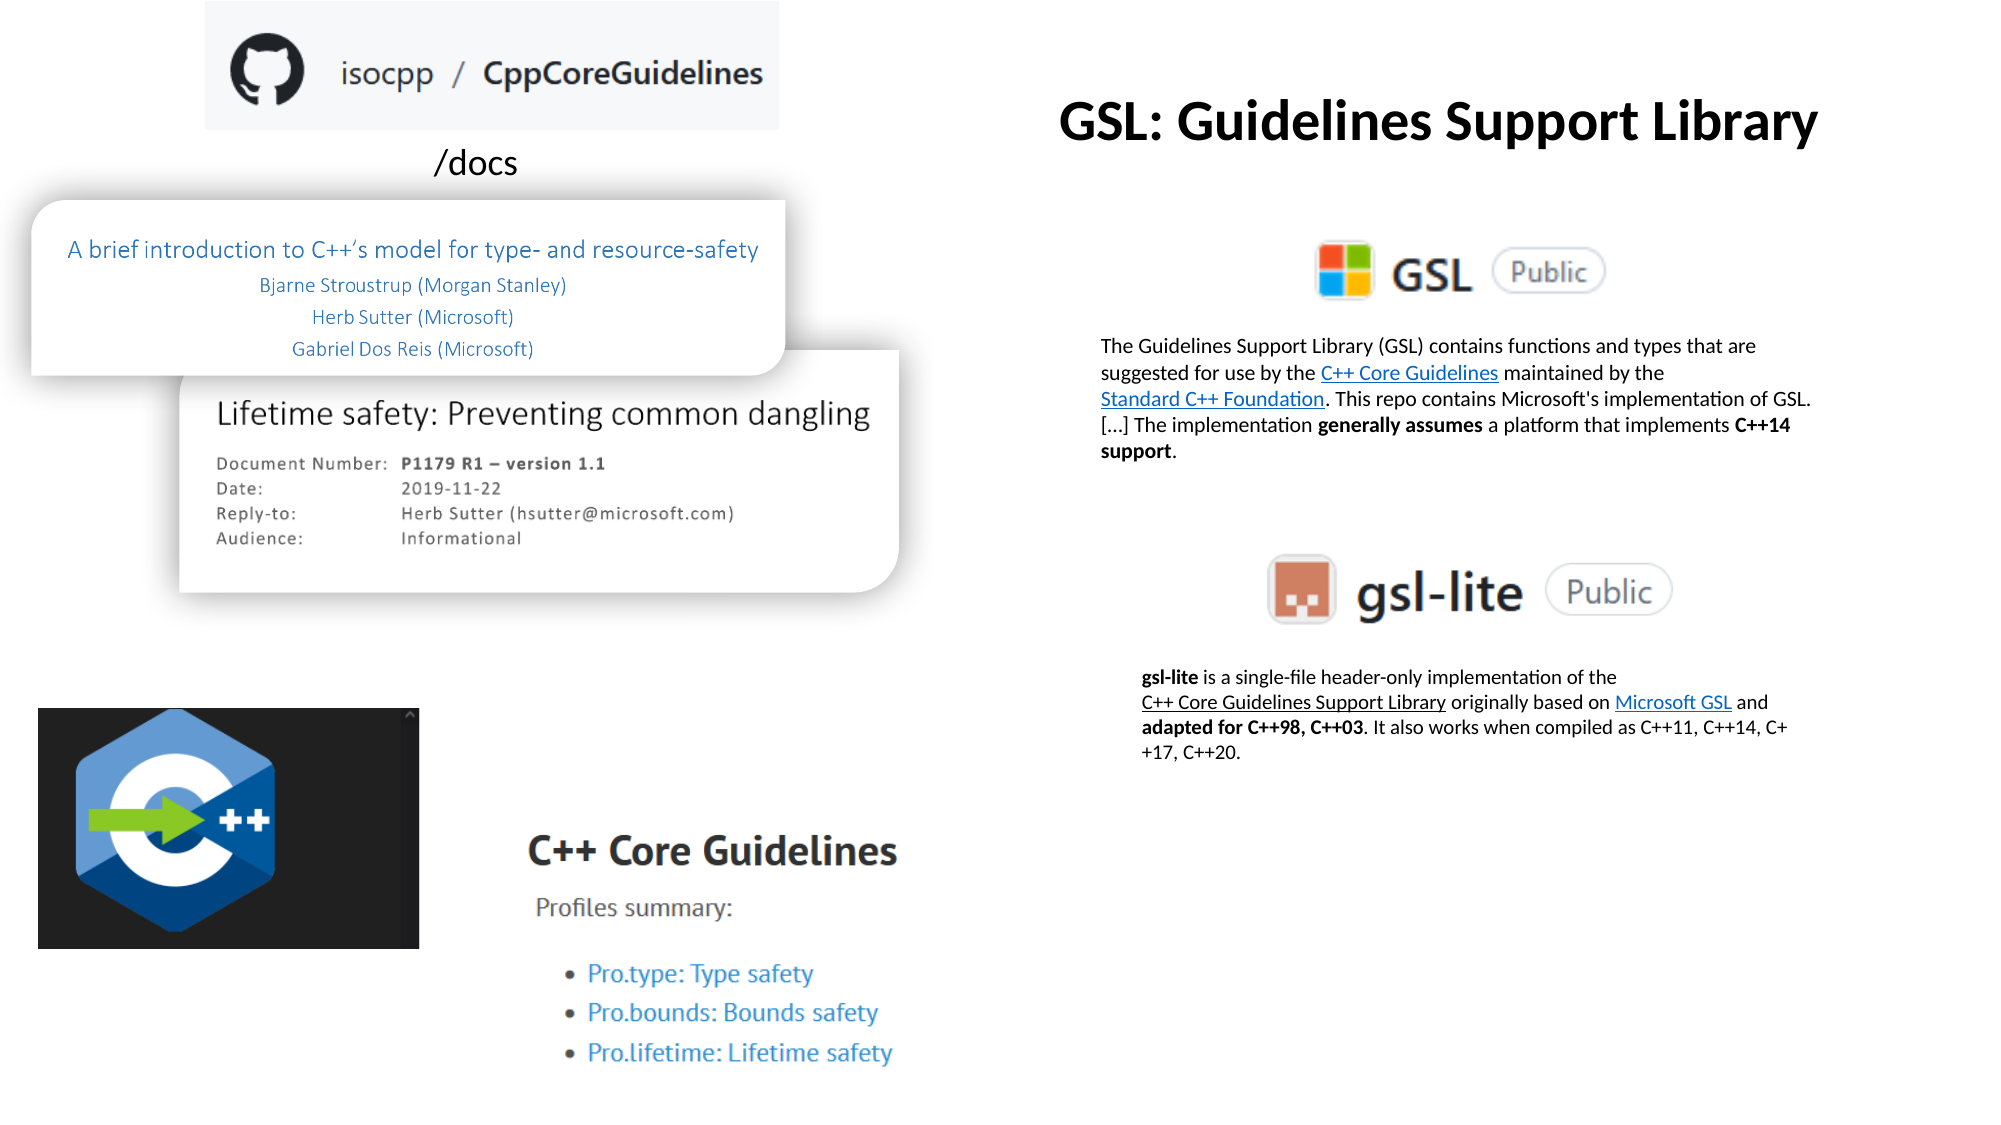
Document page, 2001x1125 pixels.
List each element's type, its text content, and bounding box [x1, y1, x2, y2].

picture [38, 708, 911, 1104]
picture [1248, 521, 1688, 655]
text_box The Guidelines Support Library (GSL) contains functions and types that are suggested for use by the C++ Core Guidelines maintained by the Standard C++ Foundation. This repo contains Microsoft's implementation of GSL. […] The implementation generally assumes a platform that implements C++14 support. [1086, 324, 1850, 471]
text_box GSL: Guidelines Support Library [1044, 75, 1850, 160]
text_box /docs [419, 137, 534, 191]
picture [205, 0, 779, 130]
text_box [38, 207, 779, 369]
picture [1299, 207, 1637, 341]
text_box gsl-lite is a single-file header-only implementation of the C++ Core Guidelines Support Library originally based on Microsoft GSL and adapted for C++98, C++03. It also works when compiled as C++11, C++14, C++17, C++20. [1127, 655, 1809, 771]
text_box [186, 357, 892, 586]
